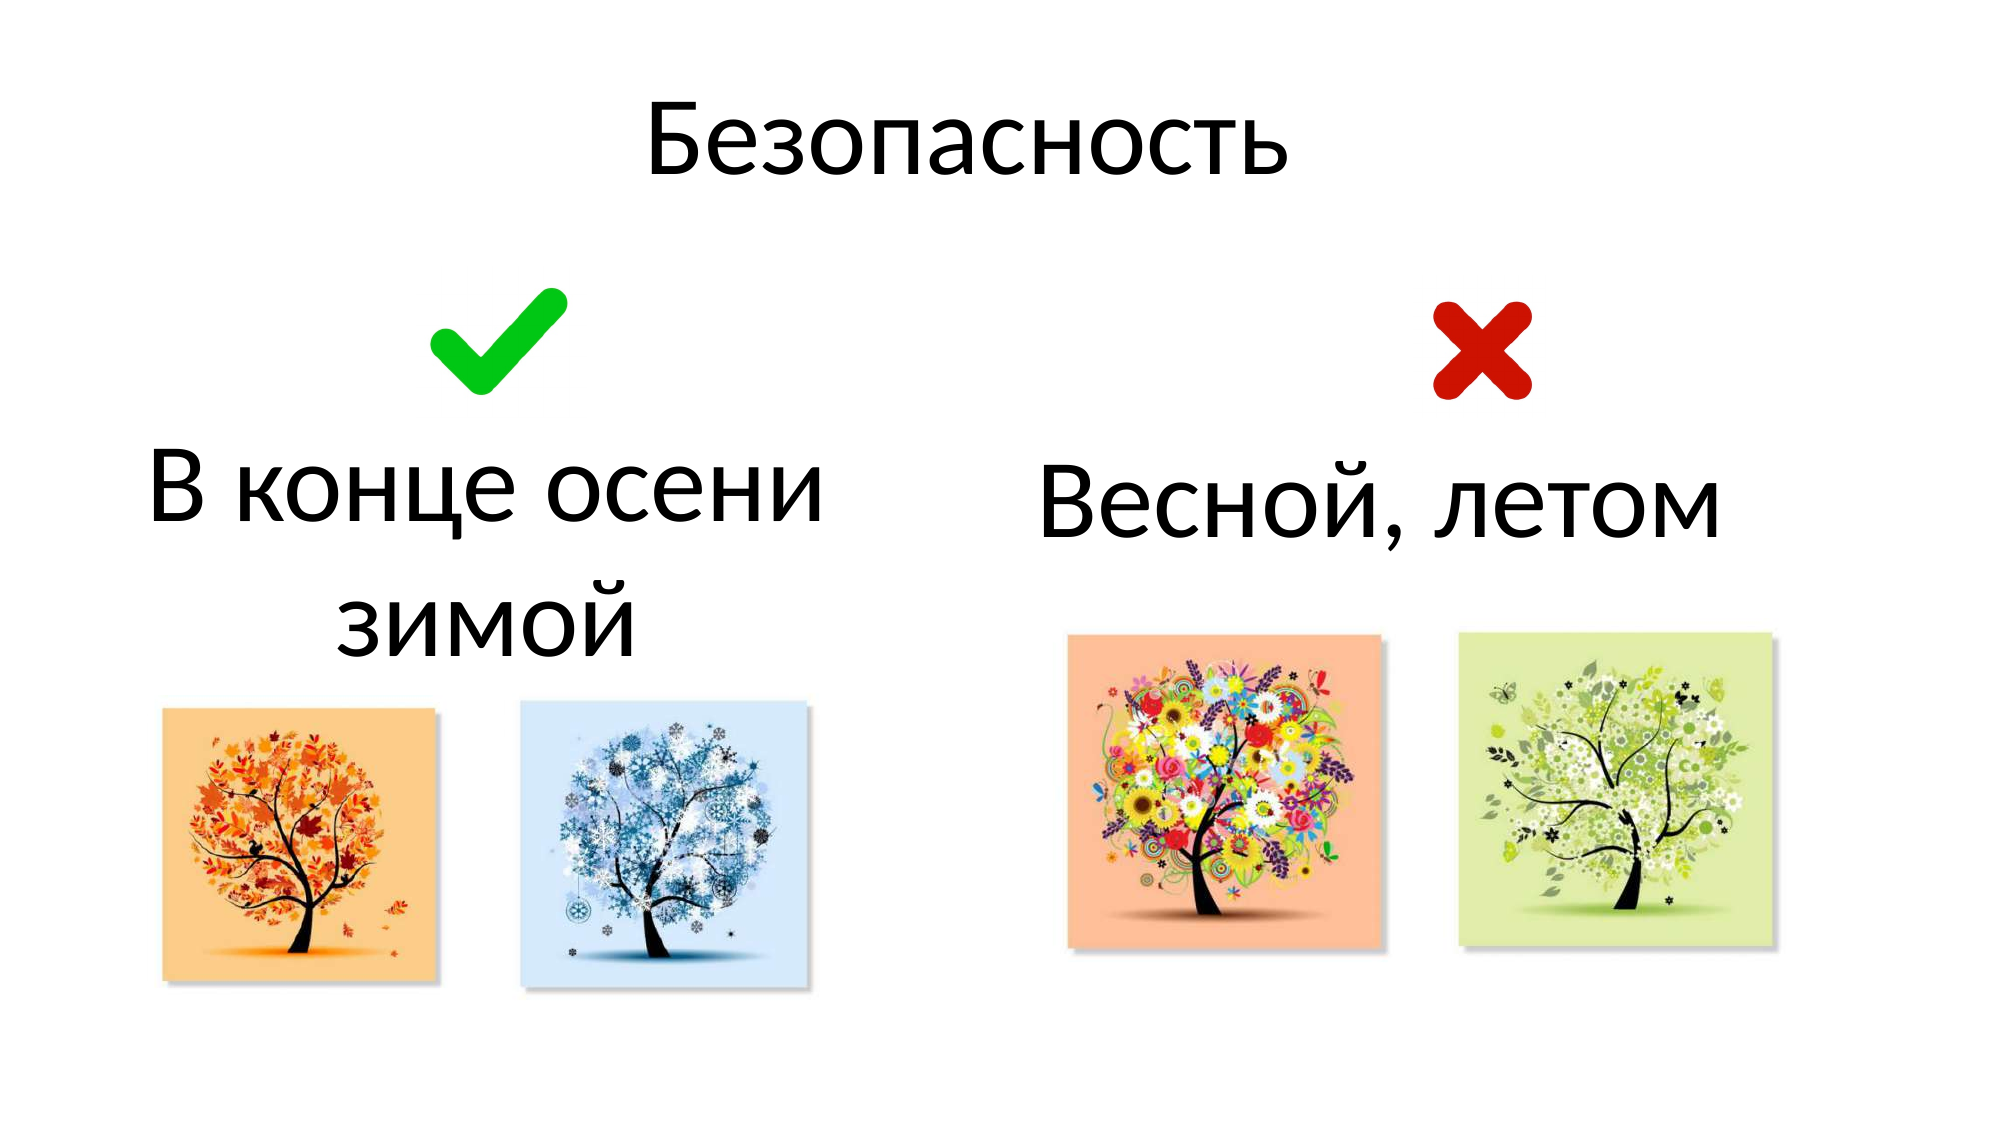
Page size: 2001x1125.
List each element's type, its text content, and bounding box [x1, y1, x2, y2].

picture [416, 266, 587, 419]
picture [1442, 618, 1787, 963]
text_box В конце осени зимой [89, 401, 886, 687]
picture [147, 695, 448, 996]
picture [1413, 275, 1546, 419]
text_box Весной, летом [983, 417, 1779, 568]
text_box Безопасность [628, 54, 1306, 205]
picture [1052, 622, 1397, 963]
picture [504, 689, 820, 1001]
